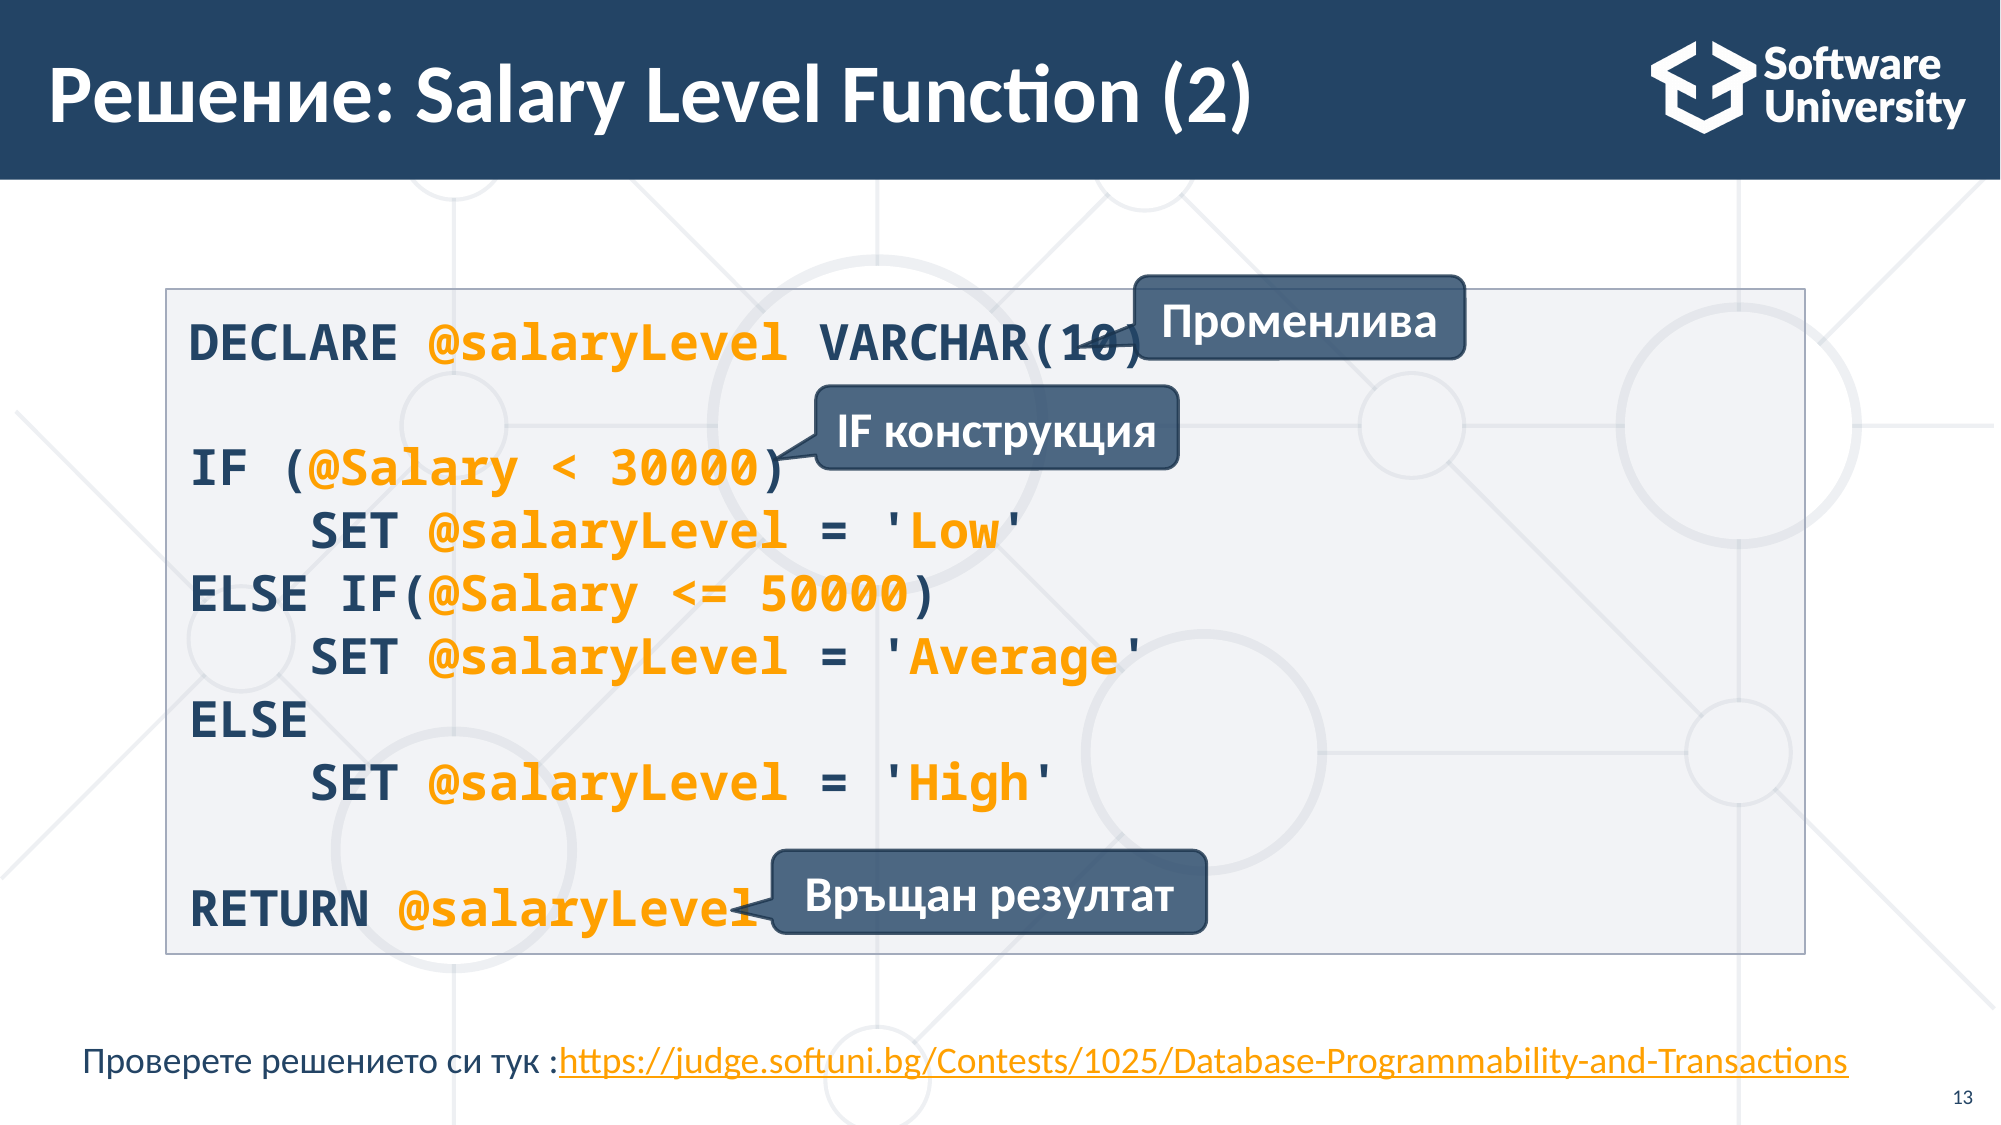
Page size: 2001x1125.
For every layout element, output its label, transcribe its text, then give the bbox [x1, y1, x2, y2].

text_box Променлива [1076, 273, 1468, 362]
text_box IF конструкция [772, 383, 1181, 472]
text_box DECLARE @salaryLevel VARCHAR(10) IF (@Salary < 30000) SET @salaryLevel = 'Low' ELSE IF(@Salary <= 50000) SET @salaryLevel = 'Average' ELSE SET @salaryLevel = 'High' RETURN @salaryLevel [165, 289, 1805, 955]
text_box Връщан резултат [729, 848, 1209, 936]
slide_number 13 [1927, 1067, 1989, 1117]
title Решение: Salary Level Function (2) [31, 16, 1625, 162]
text_box Проверете решението си тук :https://judge.softuni.bg/Contests/1025/Database-Programmability-and-Transactions [62, 1028, 1869, 1089]
picture [1651, 41, 1966, 134]
